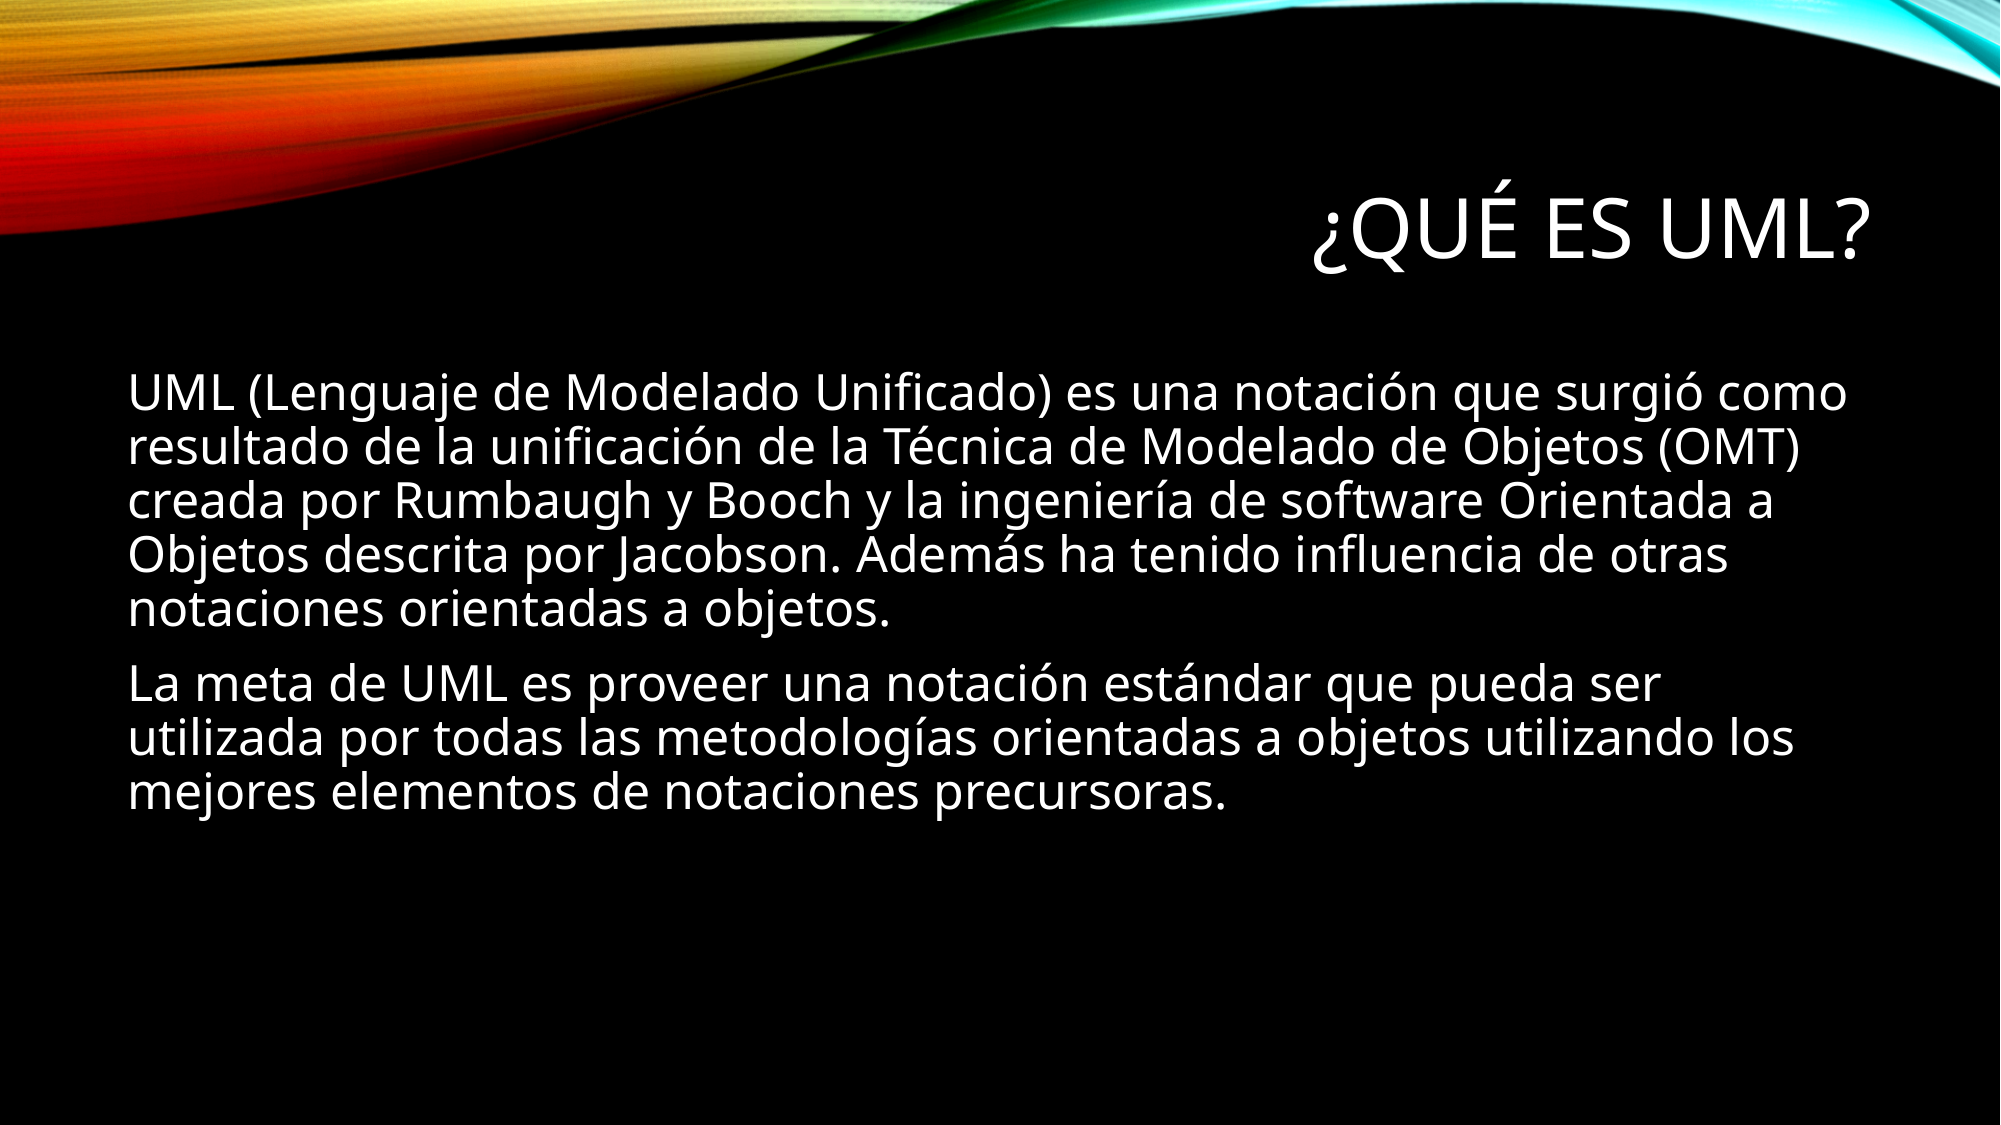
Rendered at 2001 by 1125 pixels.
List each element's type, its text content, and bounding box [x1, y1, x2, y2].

picture [0, 0, 2000, 237]
list UML (Lenguaje de Modelado Unificado) es una notación que surgió como resultado de la unificación de la Técnica de Modelado de Objetos (OMT) creada por Rumbaugh y Booch y la ingeniería de software Orientada a Objetos descrita por Jacobson. Además ha tenido influencia de otras notaciones orientadas a objetos. La meta de UML es proveer una notación estándar que pueda ser utilizada por todas las metodologías orientadas a objetos utilizando los mejores elementos de notaciones precursoras. [112, 360, 1888, 1021]
title ¿Qué es uml? [474, 125, 1888, 338]
